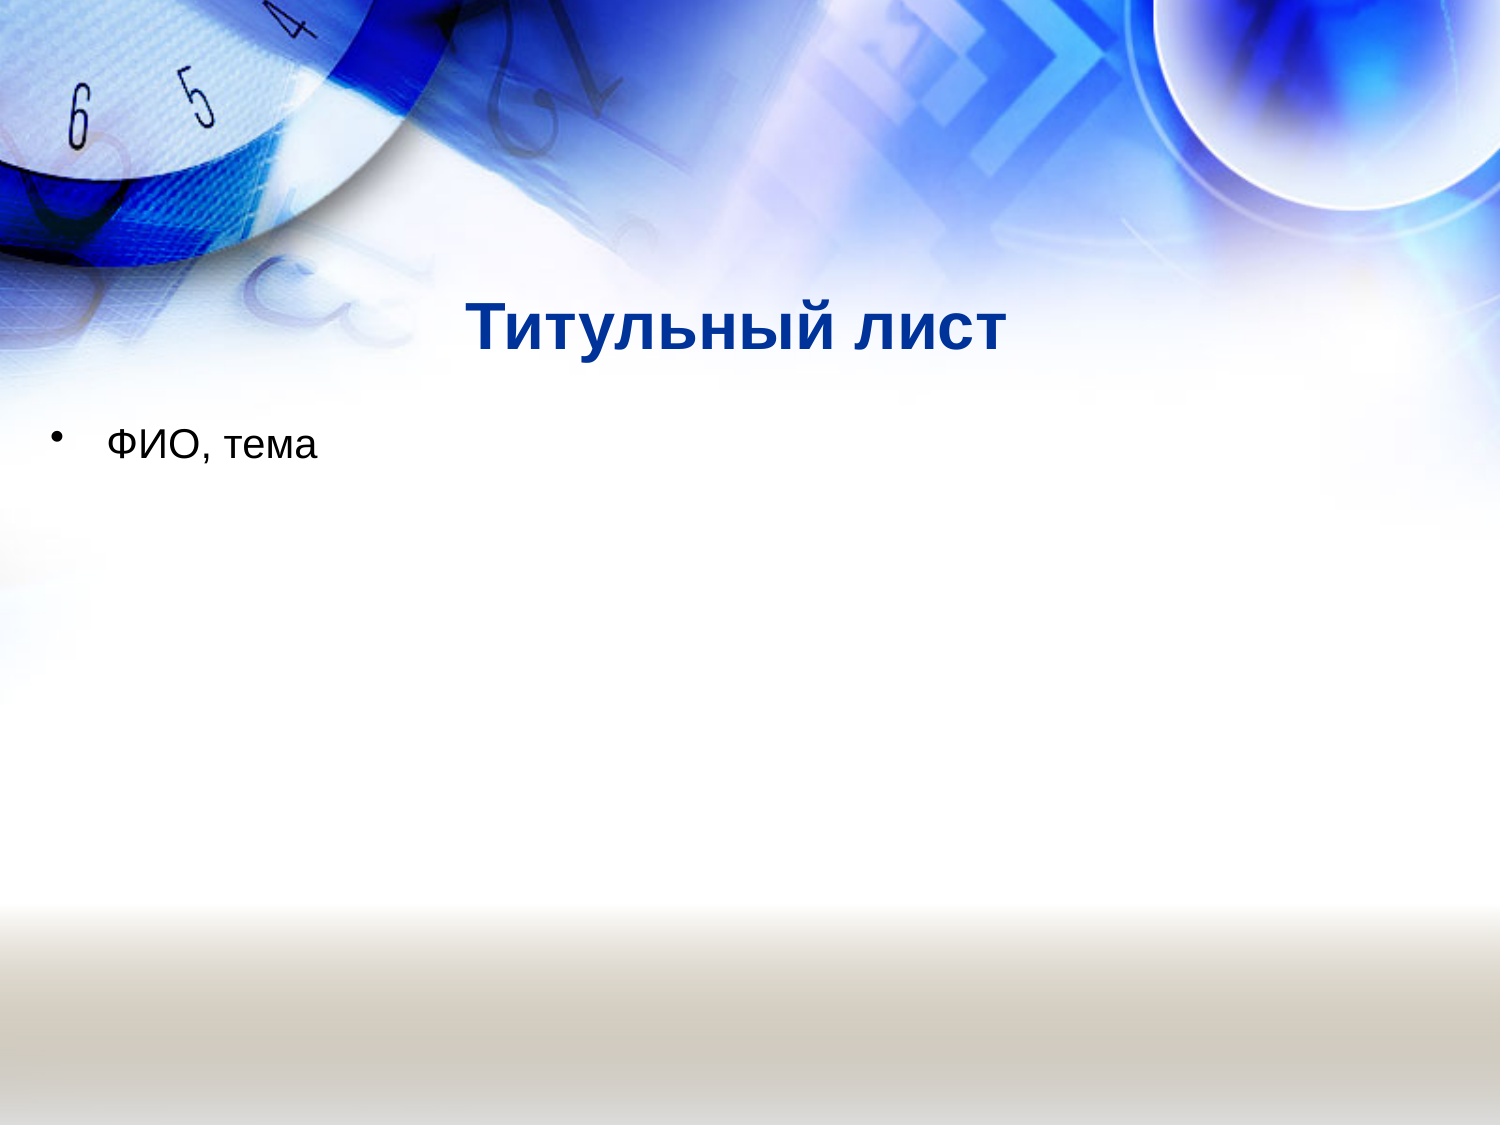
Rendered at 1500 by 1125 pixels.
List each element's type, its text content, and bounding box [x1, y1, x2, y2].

picture [0, 0, 1500, 936]
list ФИО, тема [35, 408, 1477, 1059]
title Титульный лист [199, 234, 1275, 408]
